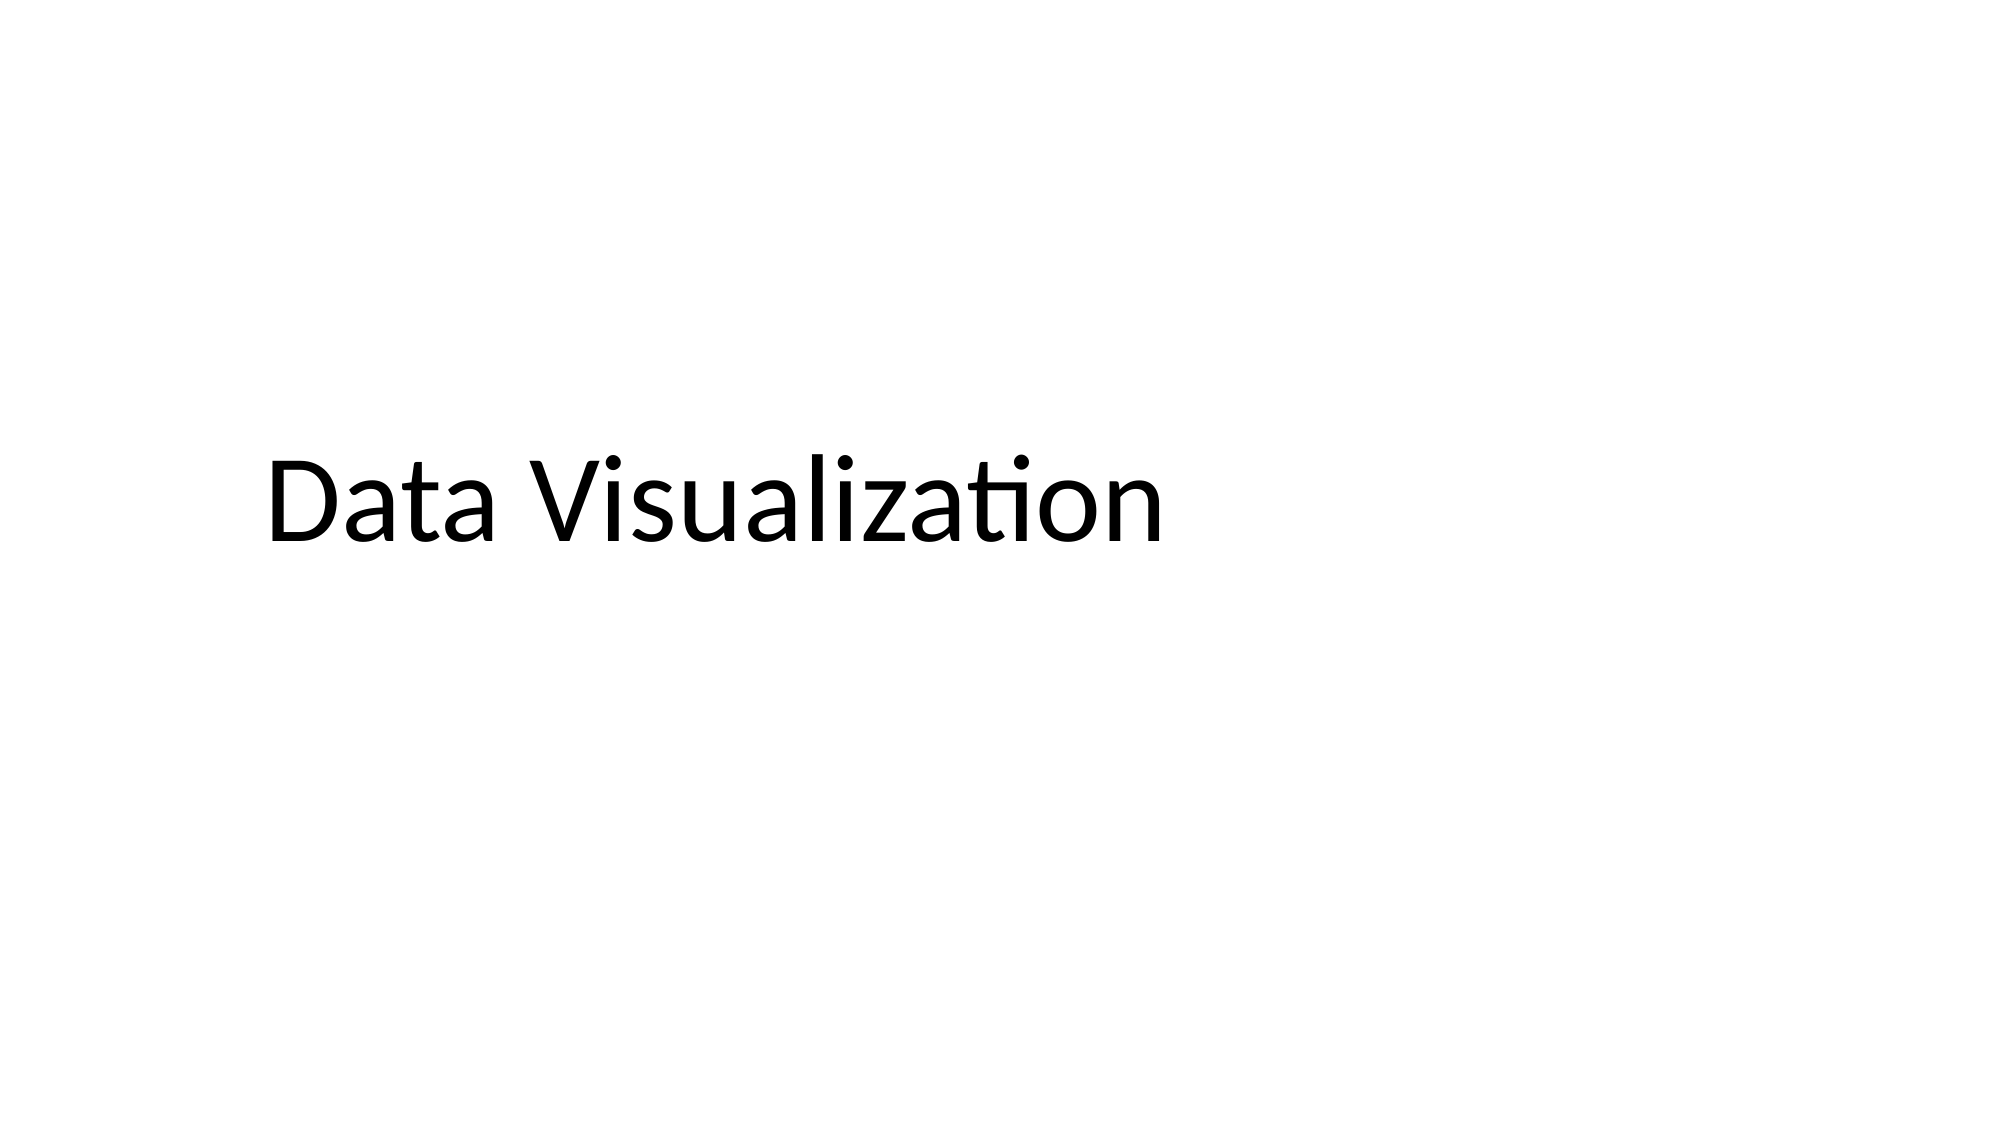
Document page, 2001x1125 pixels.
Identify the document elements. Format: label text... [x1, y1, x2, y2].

title Data Visualization [249, 184, 1750, 576]
